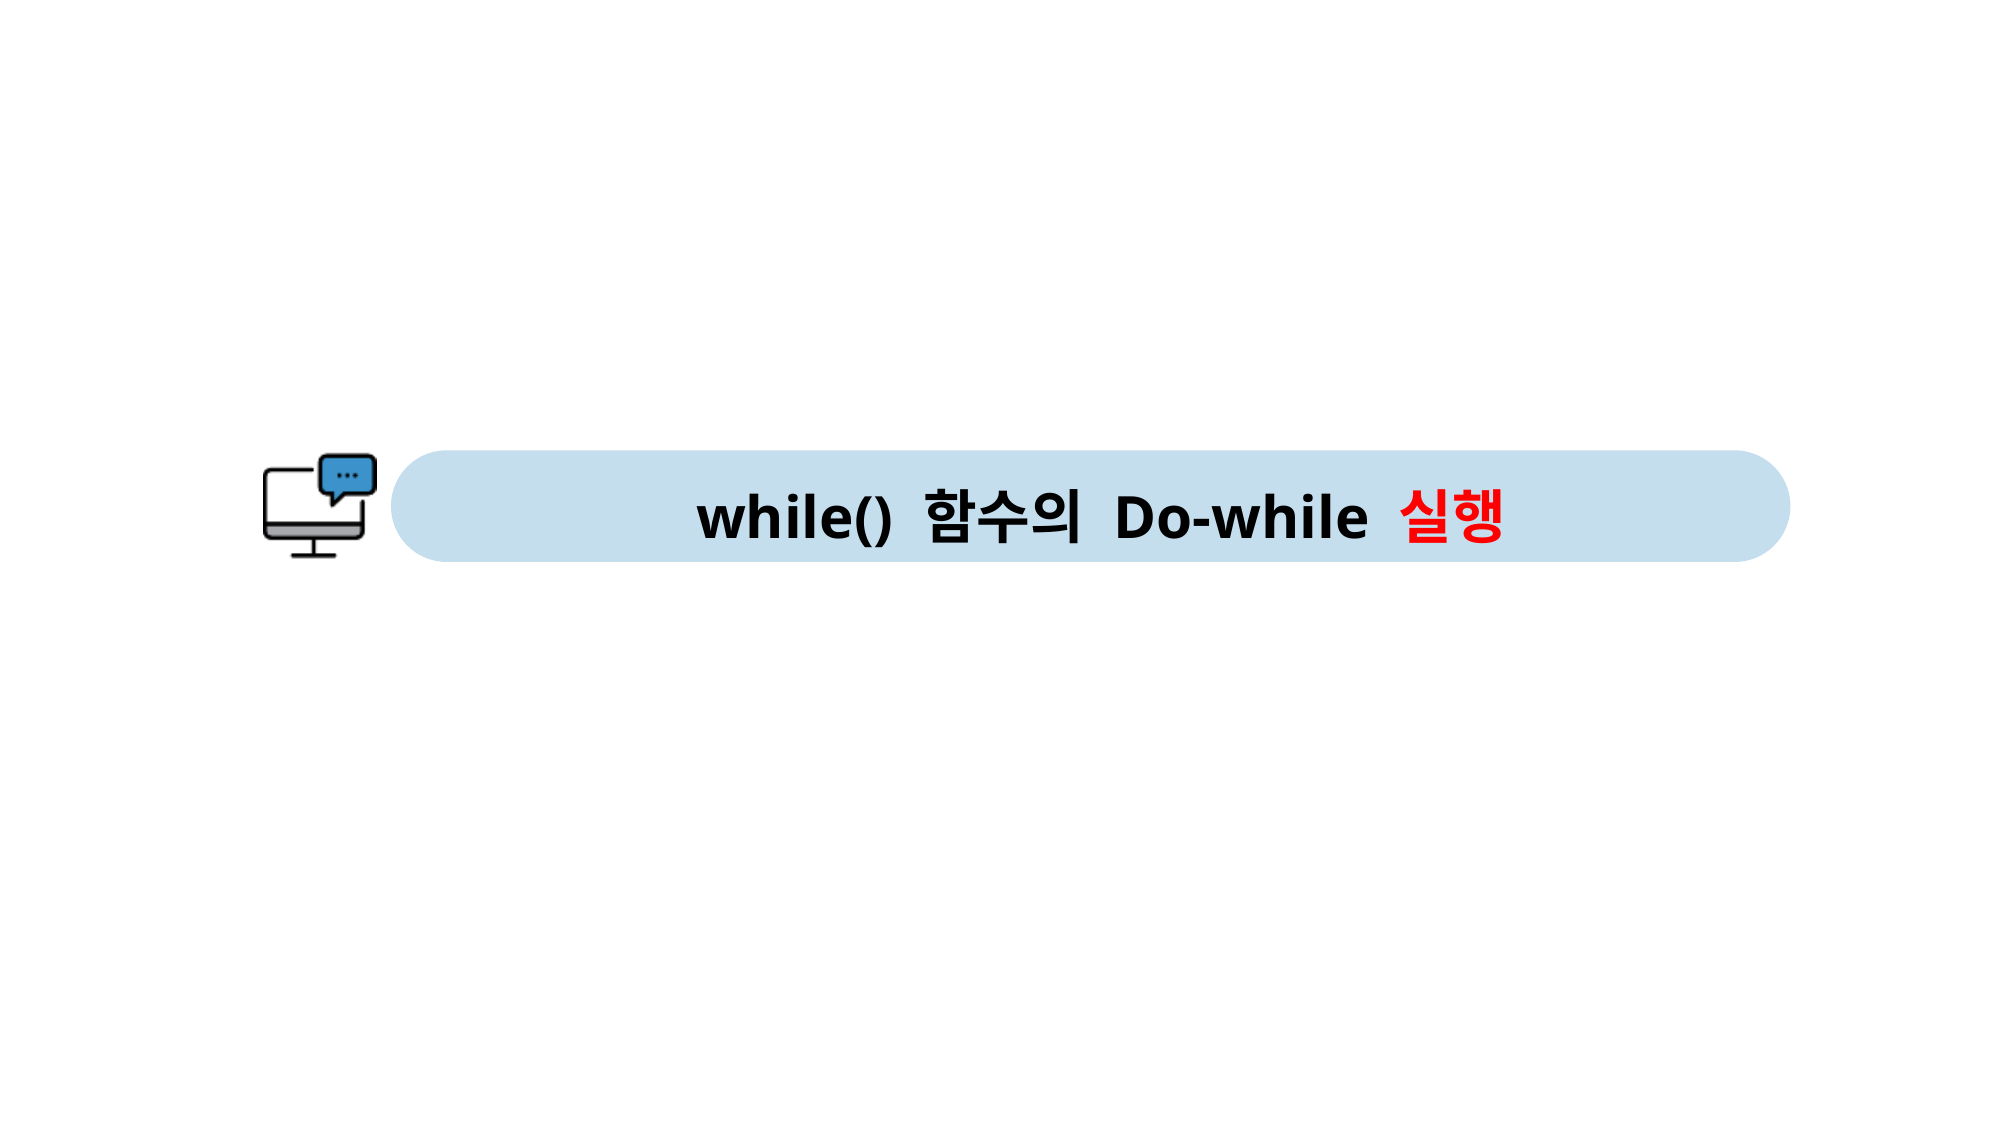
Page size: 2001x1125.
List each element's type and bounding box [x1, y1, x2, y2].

text_box [263, 437, 1791, 562]
